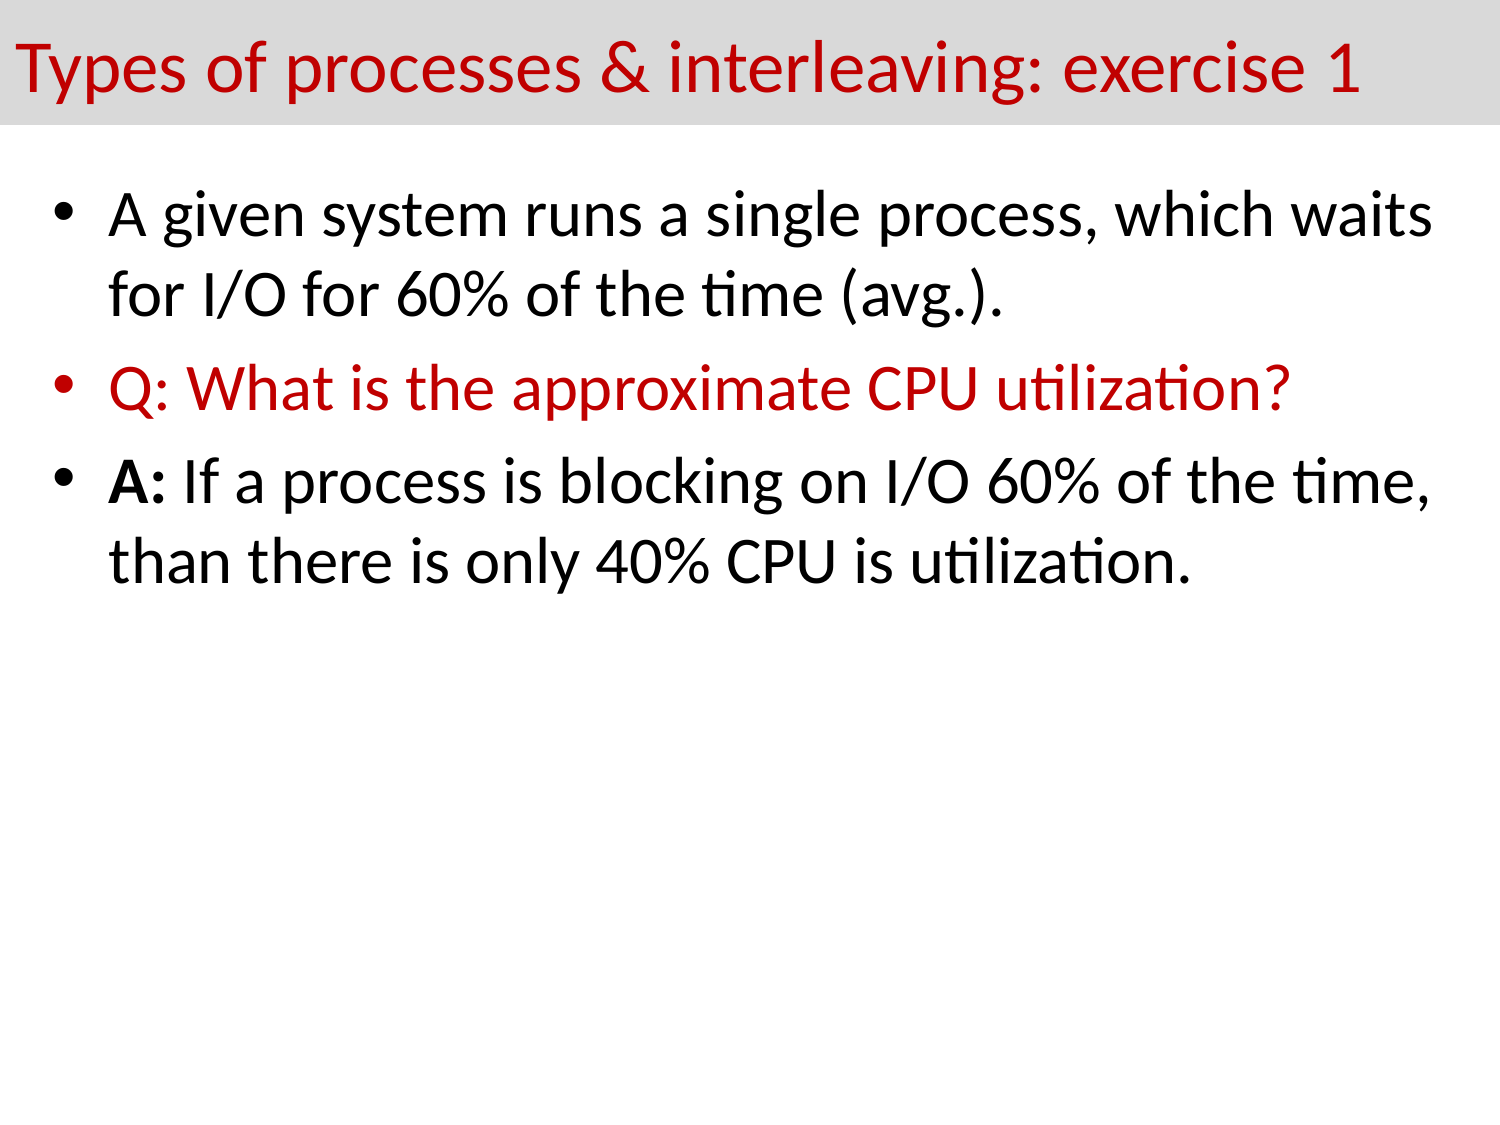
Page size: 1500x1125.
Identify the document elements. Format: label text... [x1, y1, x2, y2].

list A given system runs a single process, which waits for I/O for 60% of the time (avg.). Q: What is the approximate CPU utilization? A: If a process is blocking on I/O 60% of the time, than there is only 40% CPU is utilization. [37, 162, 1463, 1088]
title Types of processes & interleaving: exercise 1 [0, 0, 1500, 126]
